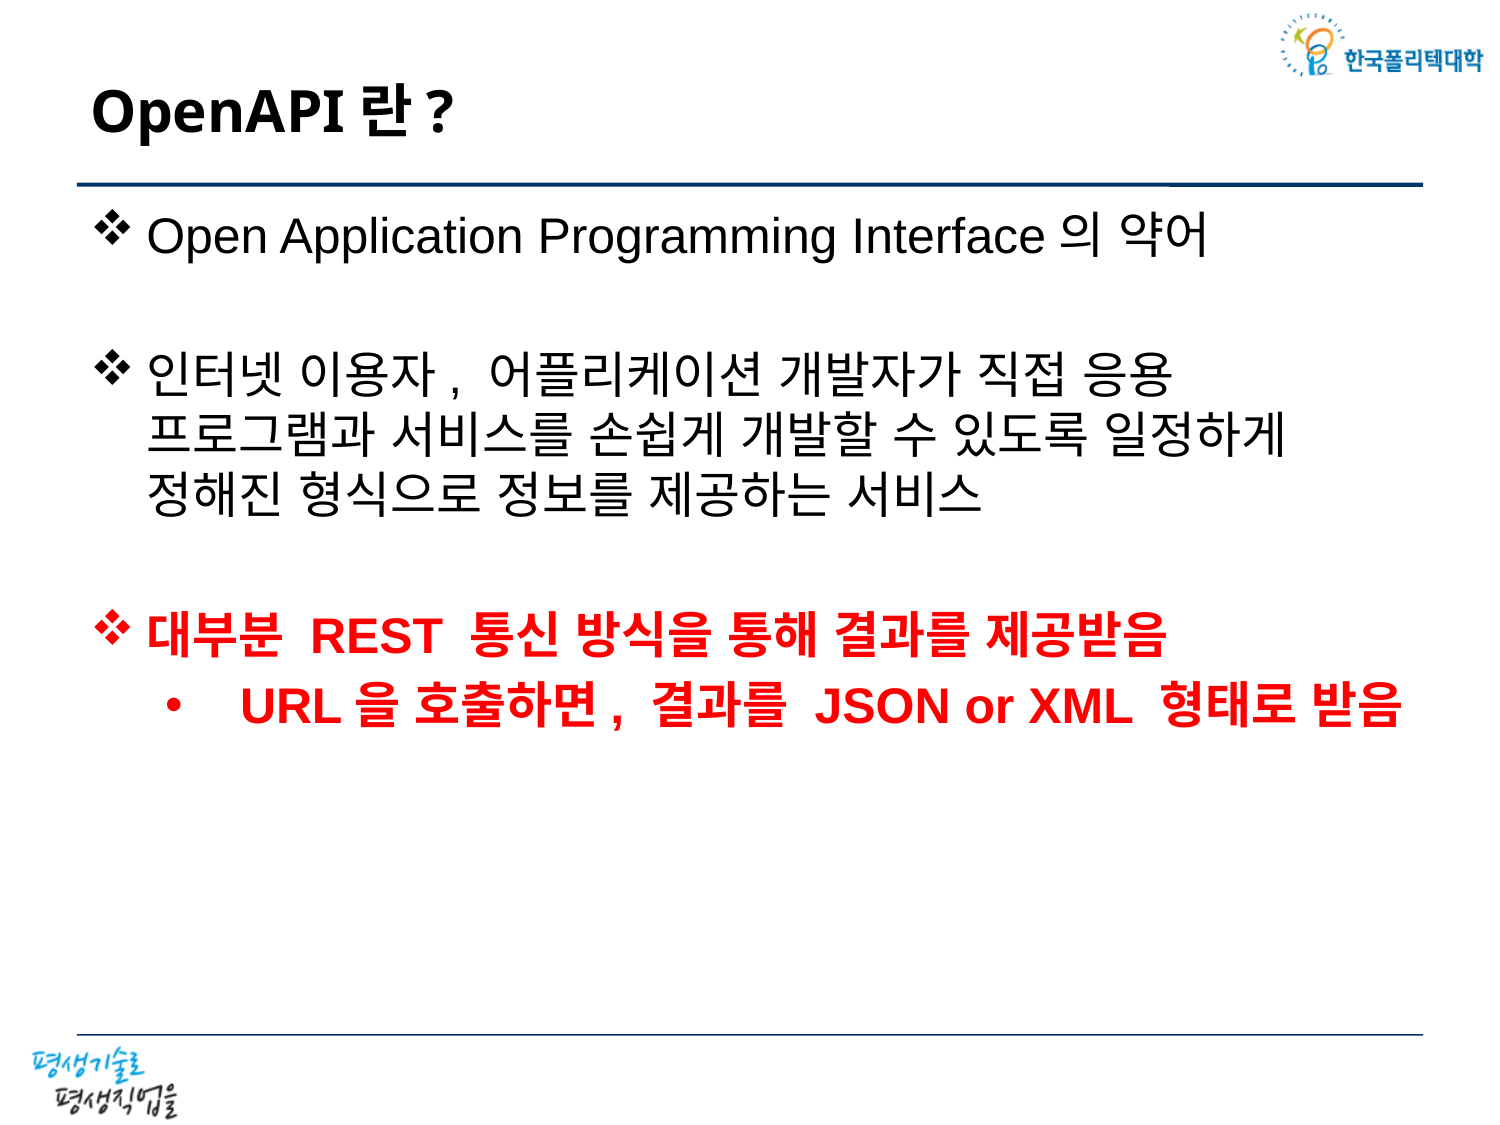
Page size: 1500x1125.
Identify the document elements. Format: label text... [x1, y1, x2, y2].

title OpenAPI란? [74, 44, 1426, 173]
picture [1275, 6, 1489, 84]
list Open Application Programming Interface의 약어 인터넷 이용자, 어플리케이션 개발자가 직접 응용 프로그램과 서비스를 손쉽게 개발할 수 있도록 일정하게 정해진 형식으로 정보를 제공하는 서비스 대부분 REST 통신 방식을 통해 결과를 제공받음 URL을 호출하면, 결과를 JSON or XML 형태로 받음 [74, 196, 1424, 1006]
picture [17, 1039, 226, 1122]
